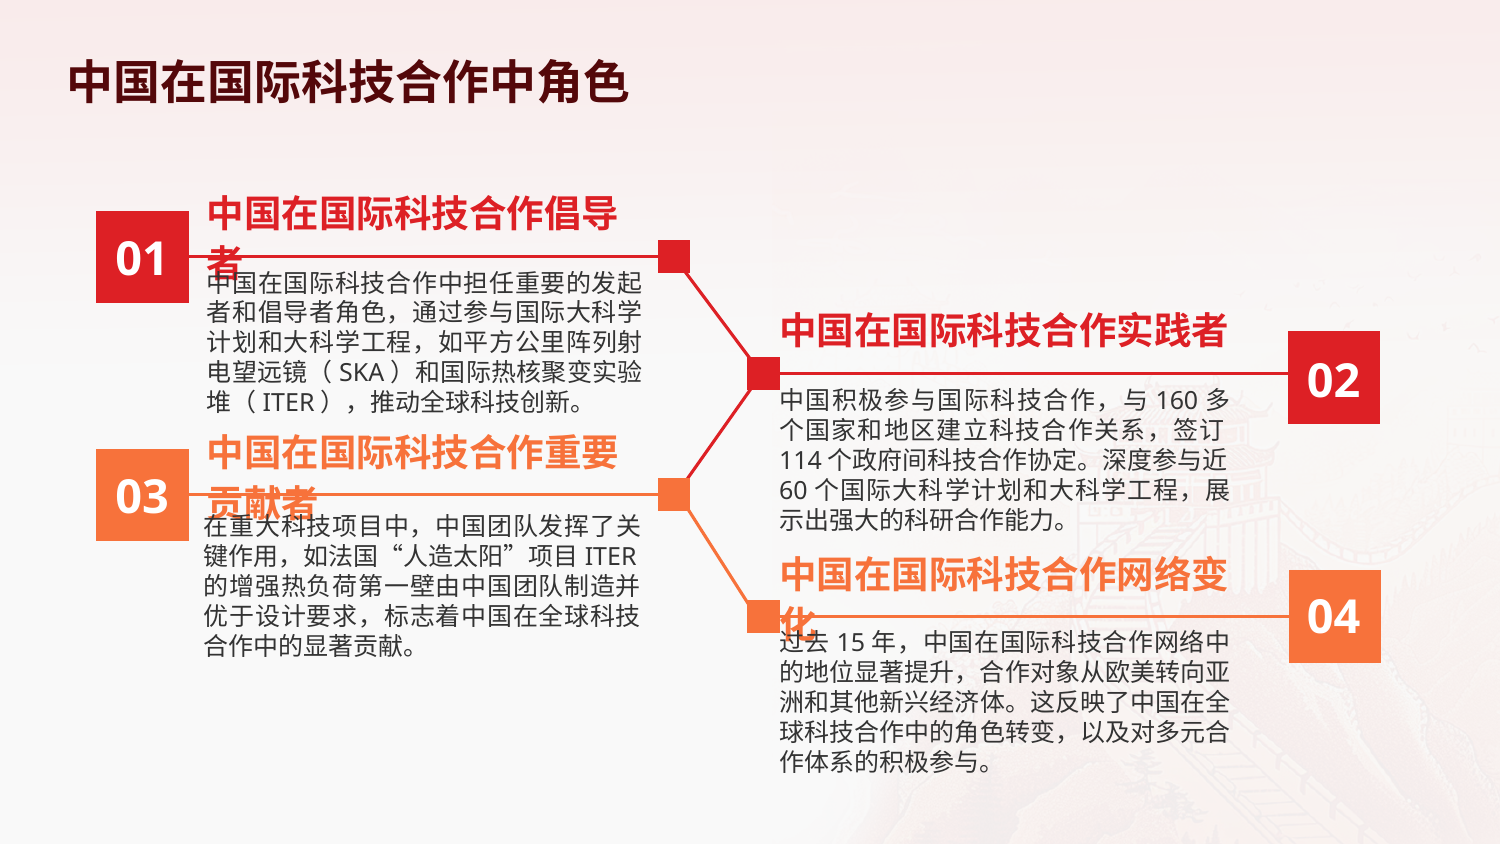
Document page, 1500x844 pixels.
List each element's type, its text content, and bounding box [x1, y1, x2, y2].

text_box 中国在国际科技合作实践者 [763, 285, 1247, 368]
text_box 02 [1288, 327, 1380, 331]
text_box 01 [96, 206, 189, 210]
text_box 中国在国际科技合作网络变化 [763, 529, 1247, 611]
text_box 中国在国际科技合作中担任重要的发起者和倡导者角色，通过参与国际大科学计划和大科学工程，如平方公里阵列射电望远镜（SKA）和国际热核聚变实验堆（ITER），推动全球科技创新。 [191, 251, 659, 408]
text_box 中国在国际科技合作重要贡献者 [191, 408, 659, 541]
text_box 中国在国际科技合作倡导者 [191, 169, 659, 251]
text_box 中国在国际科技合作中角色 [50, 29, 1500, 125]
text_box 中国积极参与国际科技合作，与160多个国家和地区建立科技合作关系，签订114个政府间科技合作协定。深度参与近60个国际大科学计划和大科学工程，展示出强大的科研合作能力。 [763, 369, 1247, 529]
text_box 04 [1288, 564, 1380, 659]
picture [0, 0, 1500, 844]
text_box 过去15年，中国在国际科技合作网络中的地位显著提升，合作对象从欧美转向亚洲和其他新兴经济体。这反映了中国在全球科技合作中的角色转变，以及对多元合作体系的积极参与。 [763, 611, 1247, 793]
text_box 在重大科技项目中，中国团队发挥了关键作用，如法国“人造太阳”项目ITER的增强热负荷第一壁由中国团队制造并优于设计要求，标志着中国在全球科技合作中的显著贡献。 [188, 494, 657, 676]
text_box 03 [96, 444, 189, 449]
